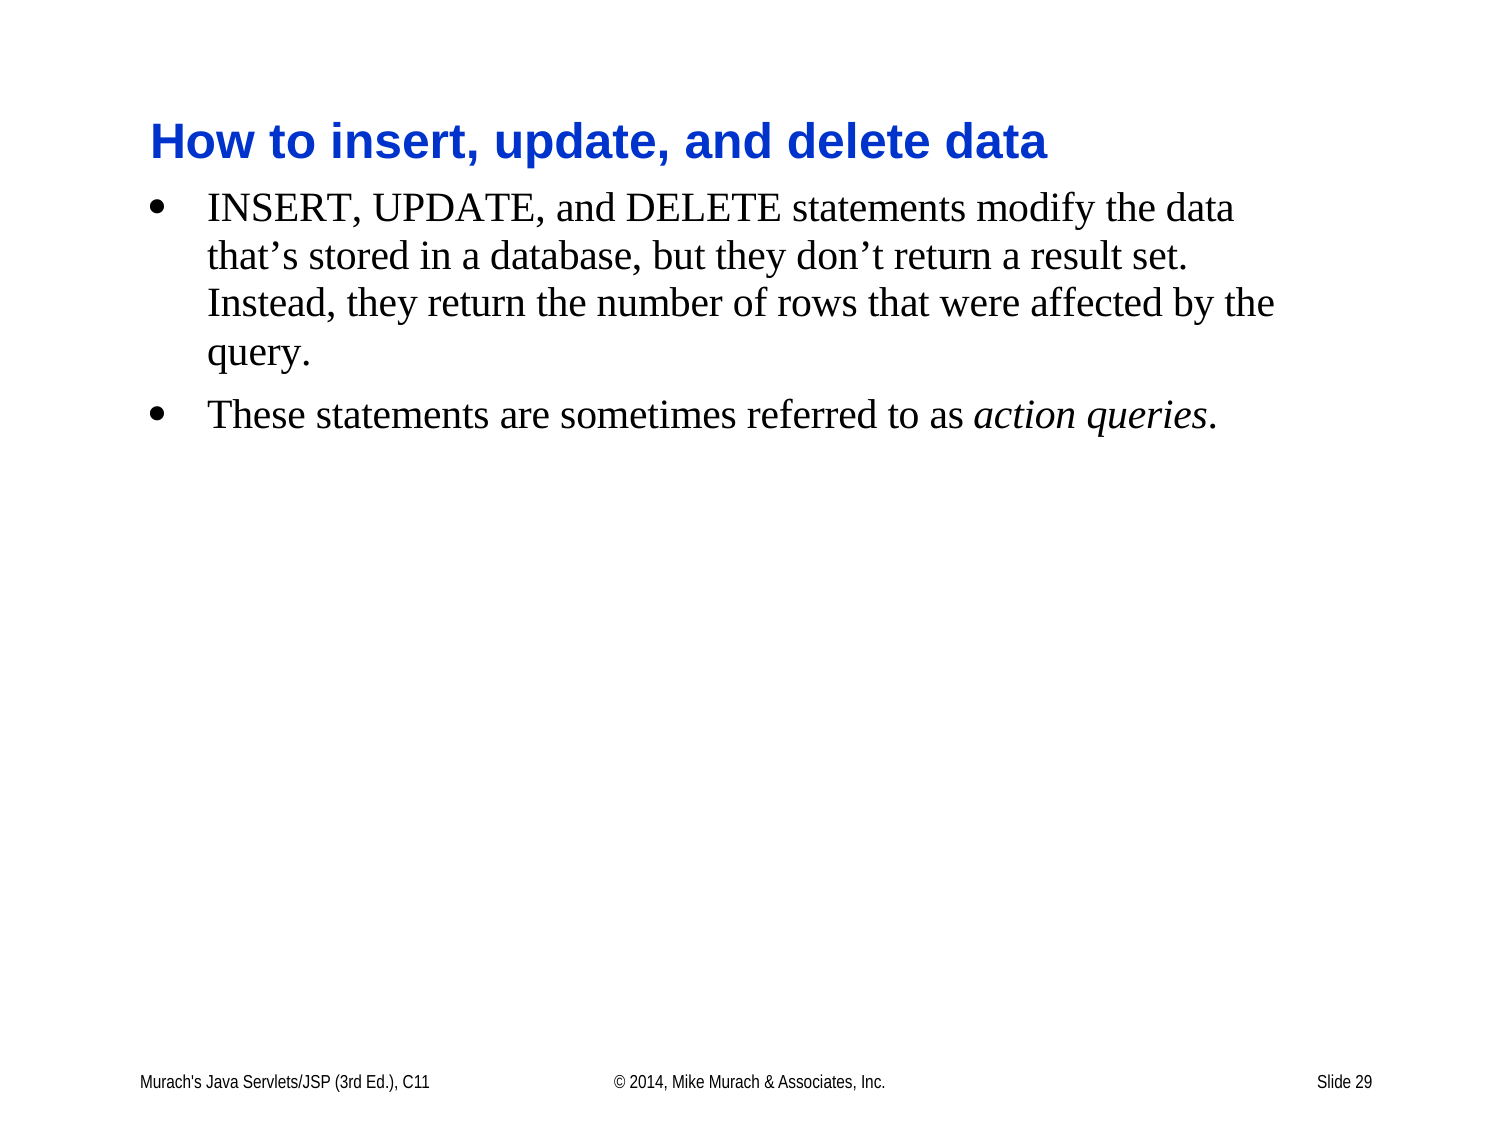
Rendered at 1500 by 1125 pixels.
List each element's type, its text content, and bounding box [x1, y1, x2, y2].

slide_number Slide 29 [1074, 1025, 1388, 1100]
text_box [149, 112, 1347, 179]
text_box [149, 179, 1348, 451]
footer © 2014, Mike Murach & Associates, Inc. [474, 1025, 1025, 1100]
slide_number Murach's Java Servlets/JSP (3rd Ed.), C11 [125, 1025, 450, 1100]
